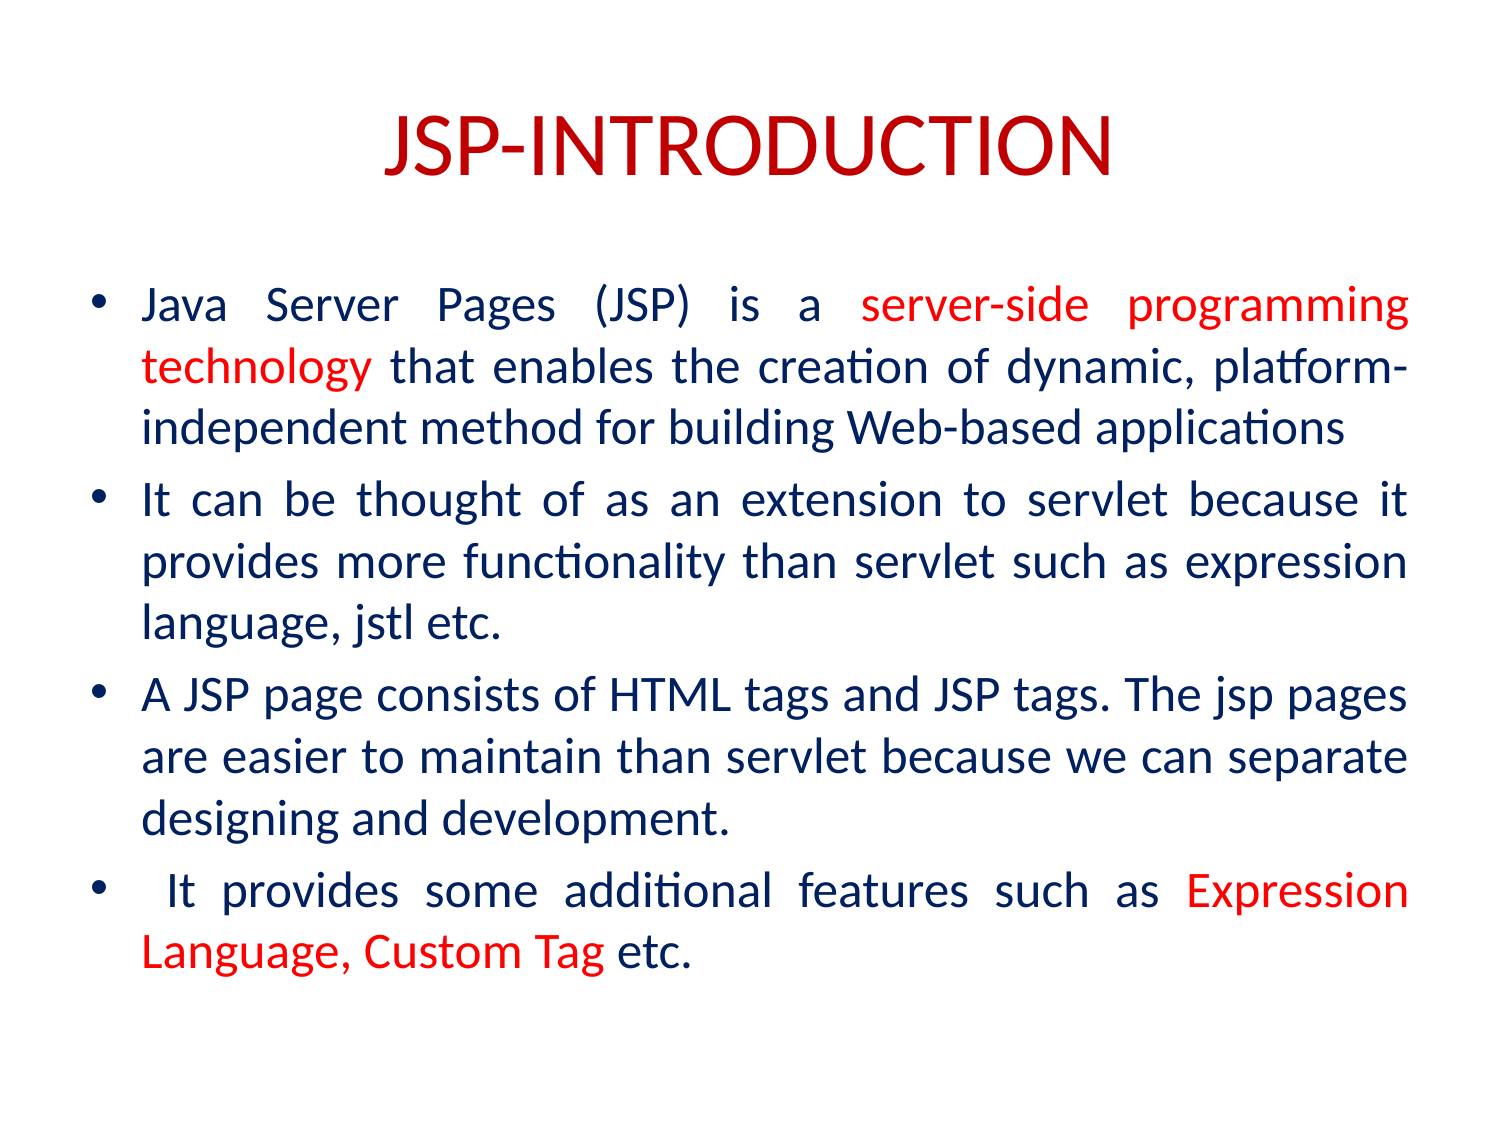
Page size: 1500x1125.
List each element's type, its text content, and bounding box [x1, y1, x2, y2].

title JSP-INTRODUCTION [75, 45, 1425, 233]
list Java Server Pages (JSP) is a server-side programming technology that enables the creation of dynamic, platform-independent method for building Web-based applications It can be thought of as an extension to servlet because it provides more functionality than servlet such as expression language, jstl etc. A JSP page consists of HTML tags and JSP tags. The jsp pages are easier to maintain than servlet because we can separate designing and development. It provides some additional features such as Expression Language, Custom Tag etc. [75, 262, 1425, 1005]
